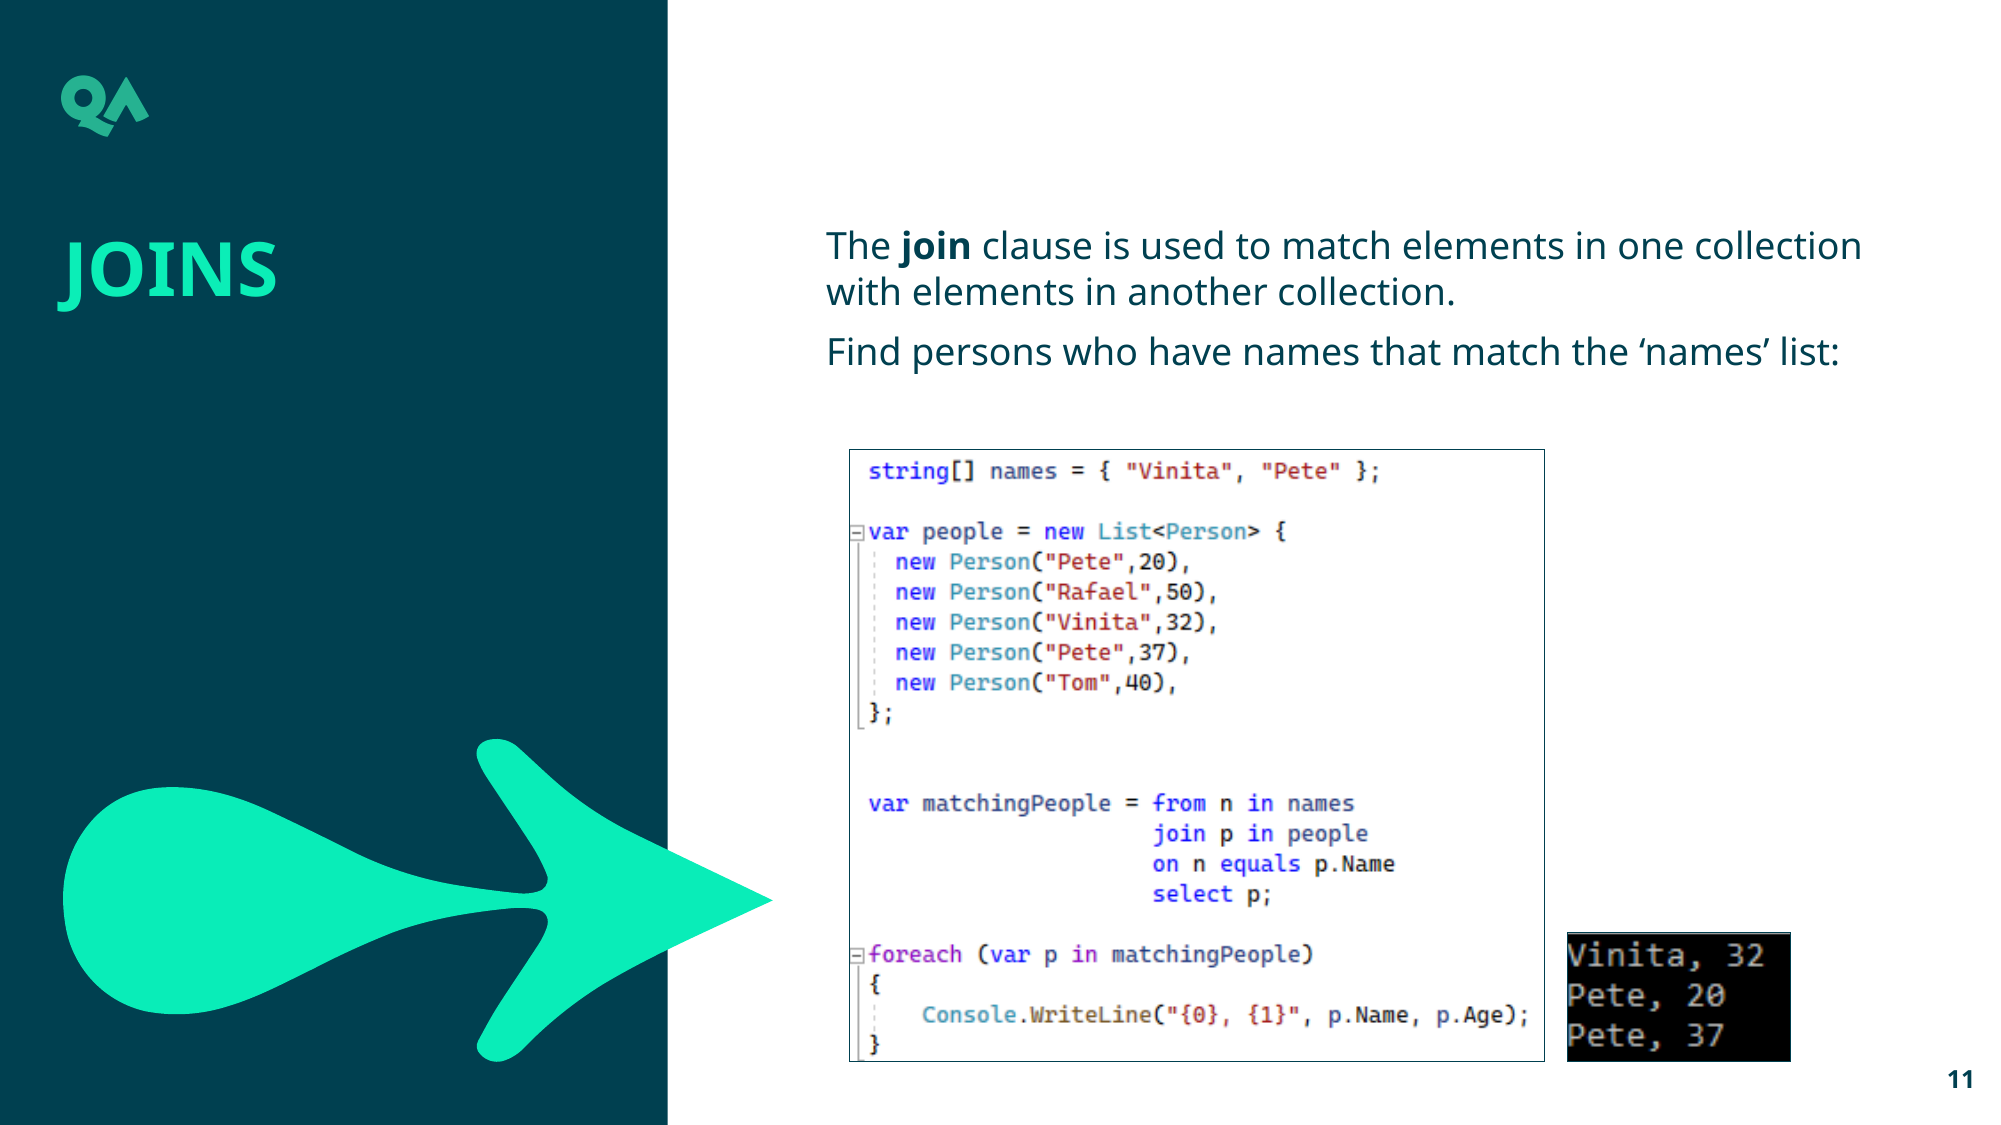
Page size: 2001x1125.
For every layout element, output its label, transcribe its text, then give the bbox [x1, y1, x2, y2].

picture [58, 302, 63, 311]
list joins [63, 221, 628, 673]
slide_number 11 [1846, 1068, 1976, 1098]
picture [1569, 934, 1789, 1060]
picture [851, 451, 1543, 1060]
list The join clause is used to match elements in one collection with elements in another collection. Find persons who have names that match the ‘names’ list: [826, 221, 1937, 1062]
